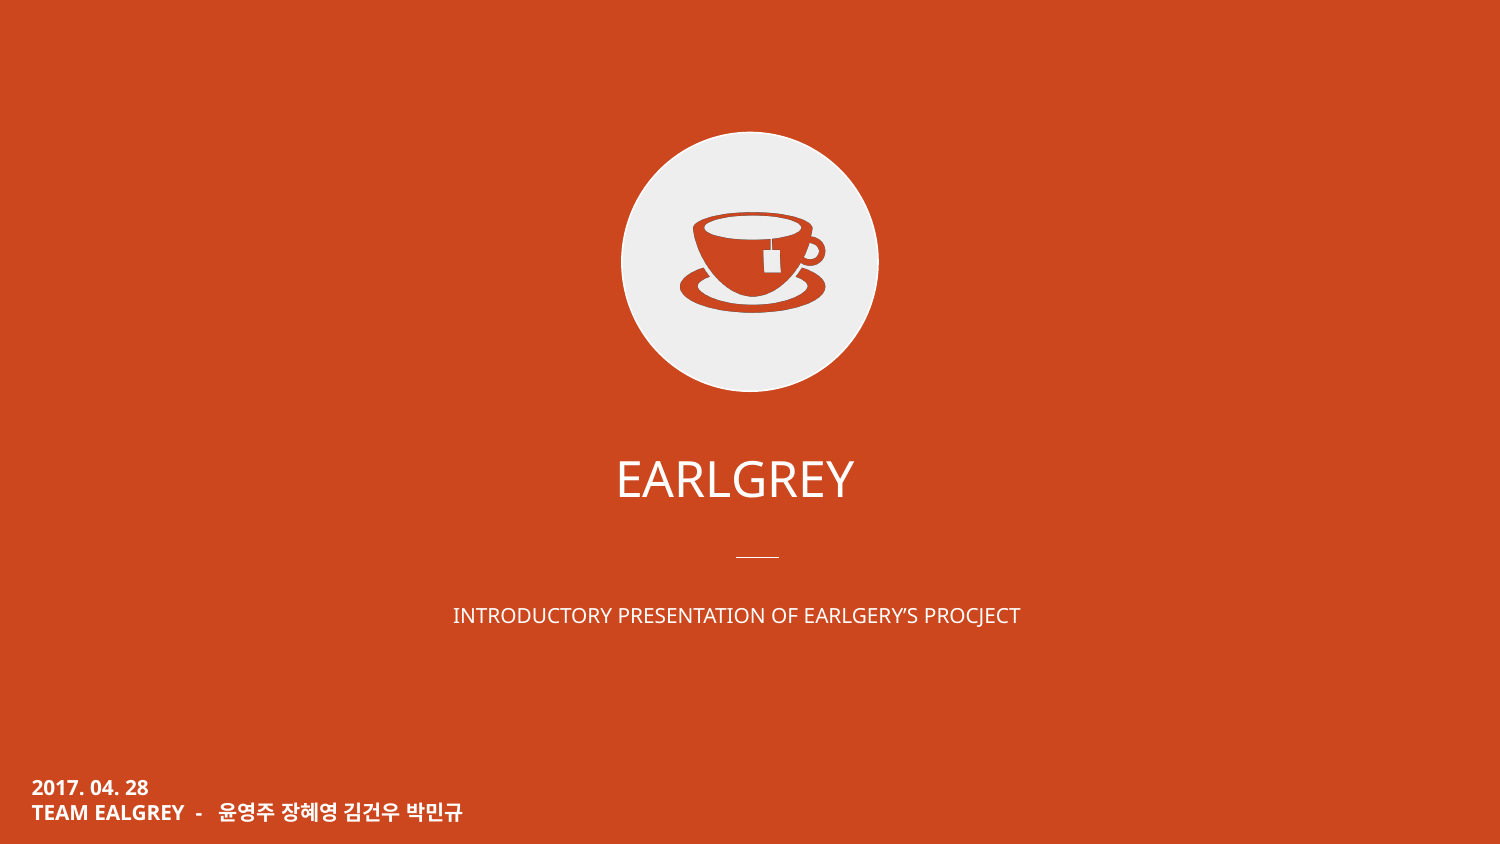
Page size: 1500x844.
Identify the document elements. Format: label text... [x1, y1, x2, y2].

text_box [621, 132, 879, 392]
picture [663, 178, 836, 326]
text_box EARLGREY [599, 431, 901, 513]
text_box 2017. 04. 28 TEAM EALGREY - 윤영주 장혜영 김건우 박민규 [16, 759, 998, 844]
text_box INTRODUCTORY PRESENTATION OF EARLGERY’S PROCJECT [438, 587, 1136, 648]
